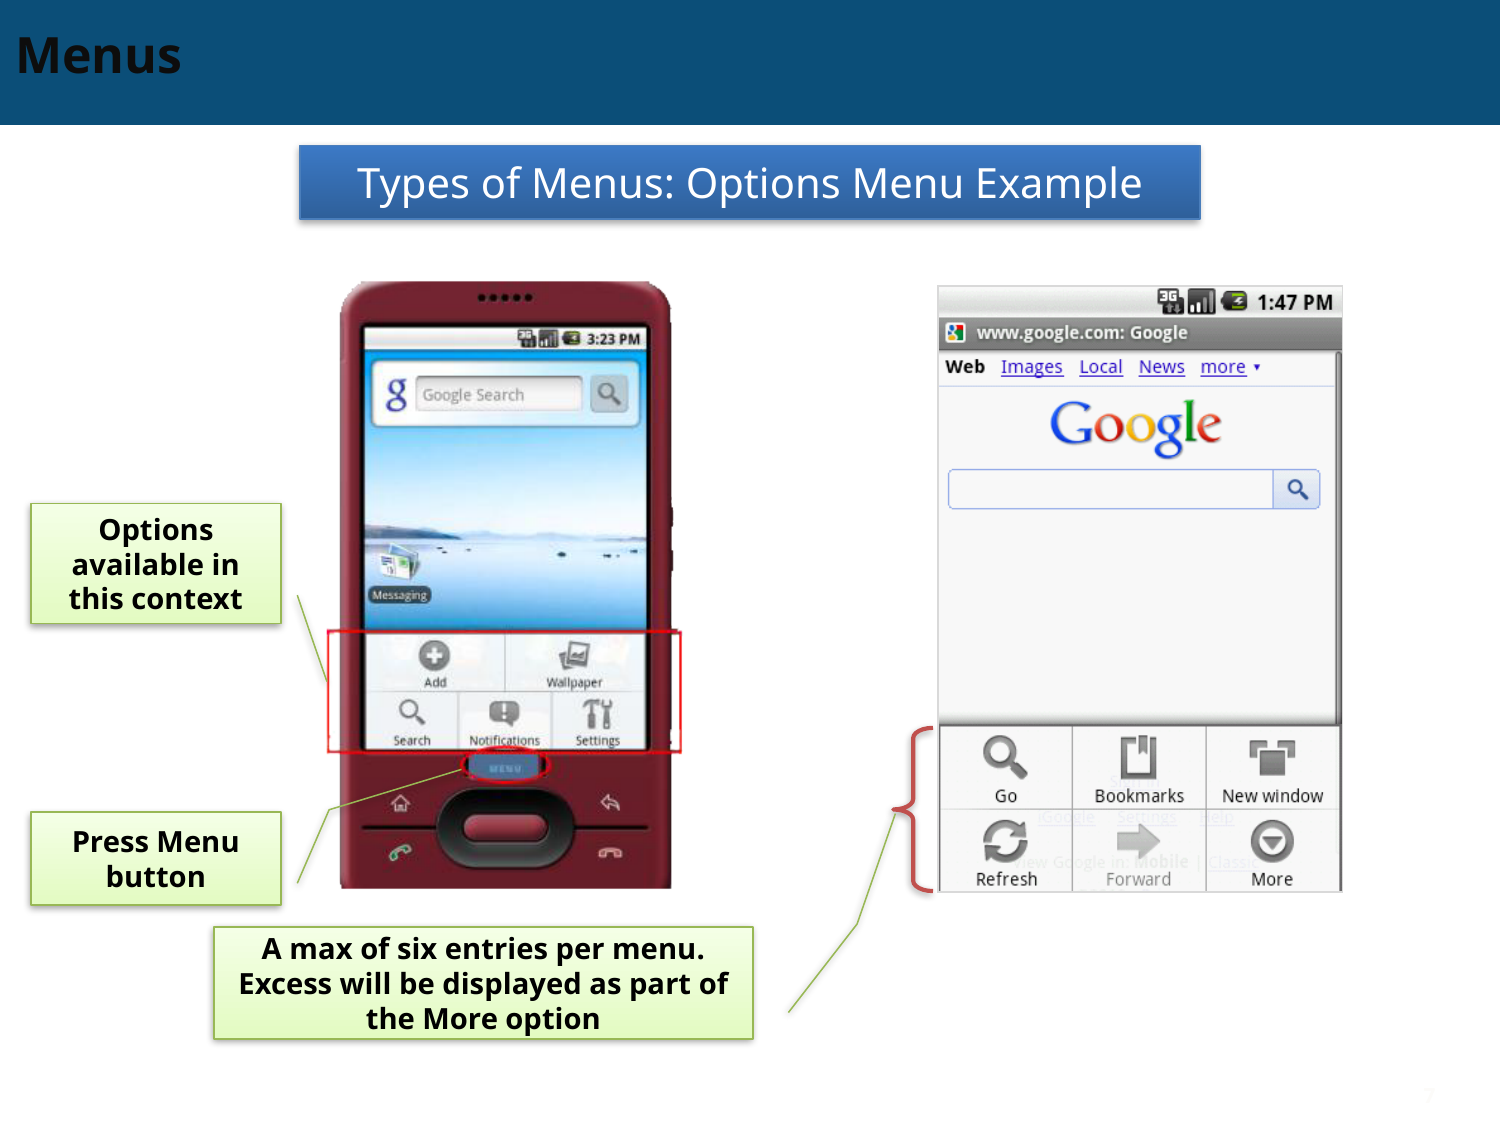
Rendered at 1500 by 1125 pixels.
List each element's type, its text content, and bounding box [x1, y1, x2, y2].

picture [938, 286, 1343, 892]
picture [265, 231, 740, 942]
text_box A max of six entries per menu. Excess will be displayed as part of the More option [787, 813, 897, 1014]
text_box [891, 725, 933, 894]
text_box Options available in this context [30, 503, 260, 624]
text_box Types of Menus: Options Menu Example [299, 145, 1201, 220]
text_box Press Menu button [30, 811, 260, 906]
text_box A max of six entries per menu. Excess will be displayed as part of the More option [213, 926, 754, 1040]
title Menus [0, 21, 1351, 86]
